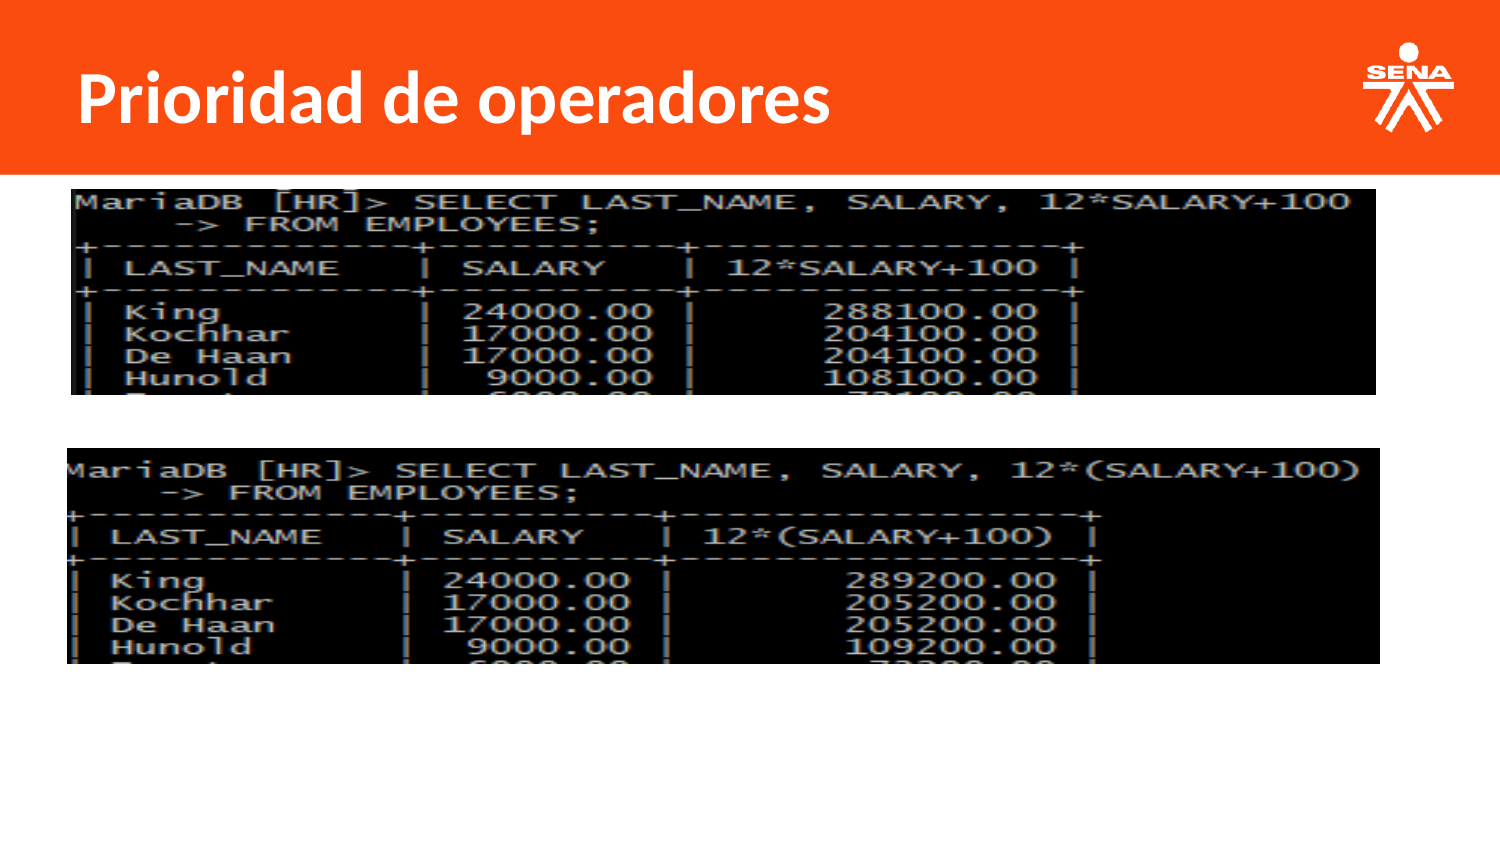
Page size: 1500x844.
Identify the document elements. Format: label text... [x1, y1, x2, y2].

picture [0, 0, 1500, 844]
text_box Prioridad de operadores [62, 40, 1173, 147]
